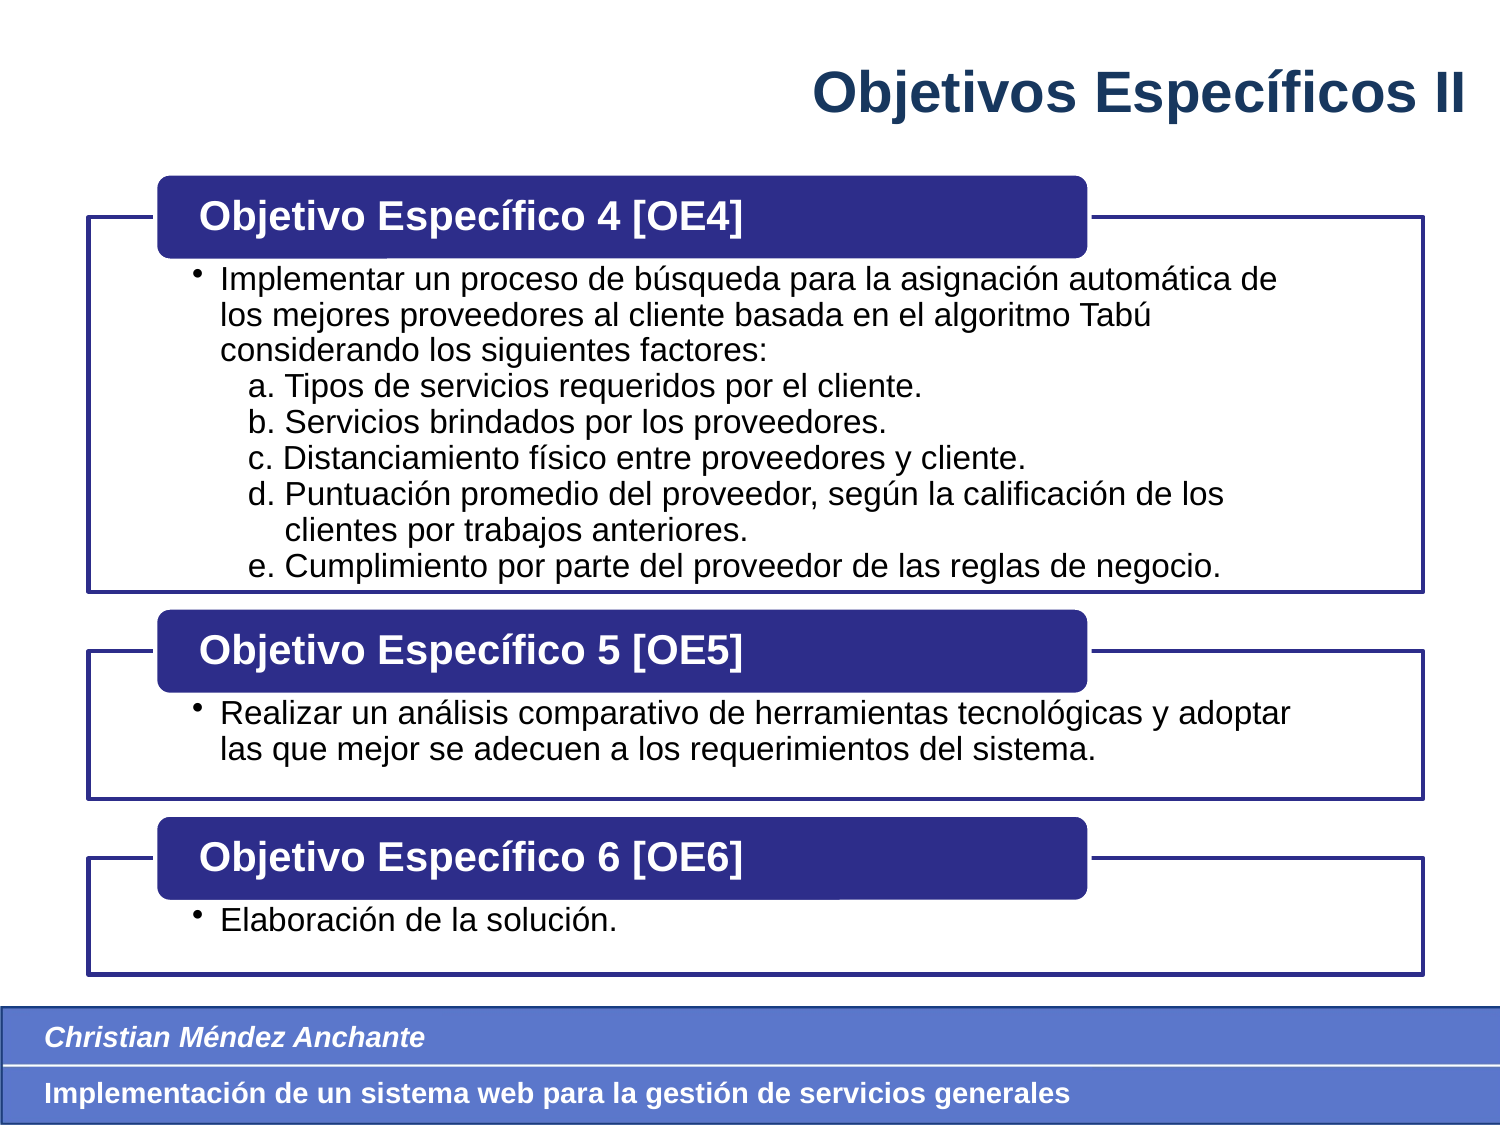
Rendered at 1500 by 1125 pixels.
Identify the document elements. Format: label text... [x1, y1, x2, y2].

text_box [29, 1011, 1093, 1118]
text_box Objetivos Específicos II [631, 46, 1483, 132]
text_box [88, 171, 1424, 977]
picture [0, 1006, 1500, 1125]
